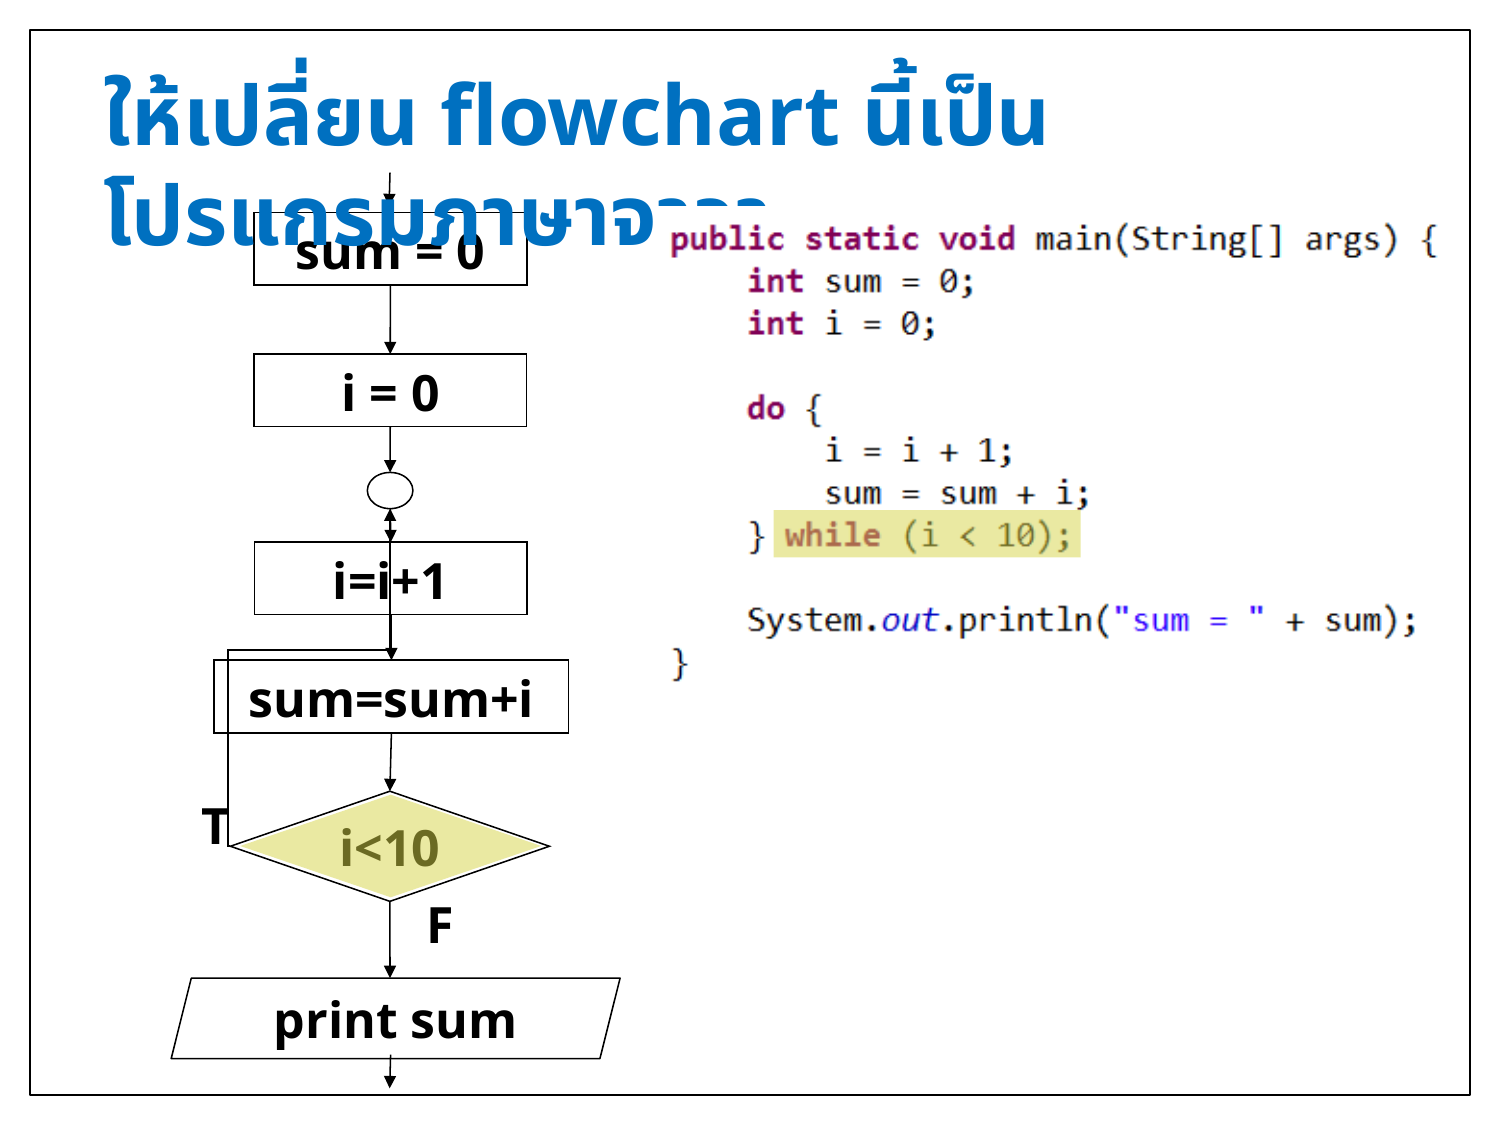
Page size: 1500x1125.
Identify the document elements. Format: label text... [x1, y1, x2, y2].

text_box ให้เปลี่ยน flowchart นี้เป็นโปรแกรมภาษาจาวา [88, 54, 1269, 270]
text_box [556, 508, 569, 792]
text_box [182, 472, 550, 979]
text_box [253, 212, 528, 470]
text_box print sum [169, 976, 622, 1061]
picture [655, 205, 1456, 693]
